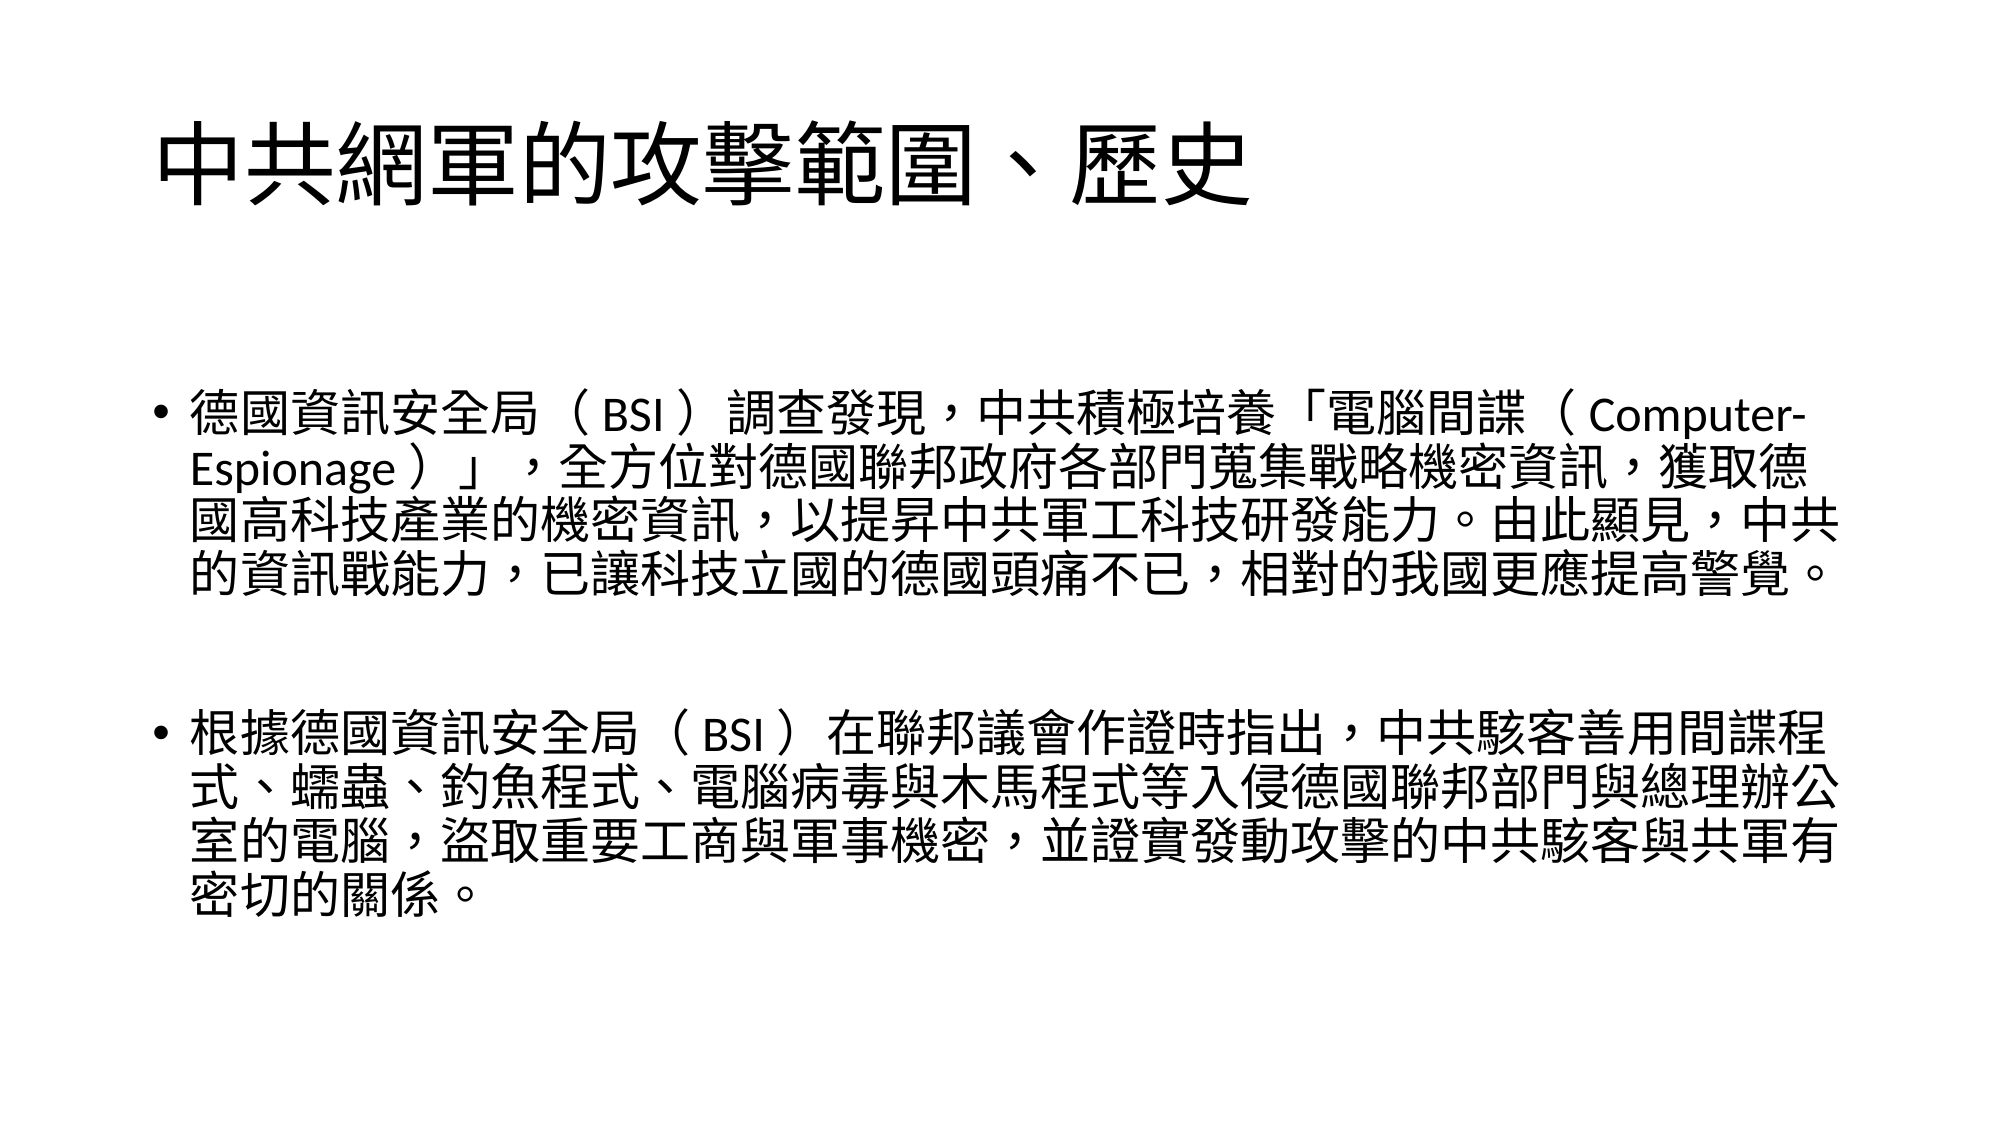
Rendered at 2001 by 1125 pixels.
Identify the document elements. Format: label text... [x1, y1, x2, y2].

list 德國資訊安全局（BSI）調查發現，中共積極培養「電腦間諜（Computer-Espionage）」，全方位對德國聯邦政府各部門蒐集戰略機密資訊，獲取德國高科技產業的機密資訊，以提昇中共軍工科技研發能力。由此顯見，中共的資訊戰能力，已讓科技立國的德國頭痛不已，相對的我國更應提高警覺。 根據德國資訊安全局（BSI）在聯邦議會作證時指出，中共駭客善用間諜程式、蠕蟲、釣魚程式、電腦病毒與木馬程式等入侵德國聯邦部門與總理辦公室的電腦，盜取重要工商與軍事機密，並證實發動攻擊的中共駭客與共軍有密切的關係。 [137, 299, 1863, 1014]
title 中共網軍的攻擊範圍、歷史 [137, 59, 1863, 278]
